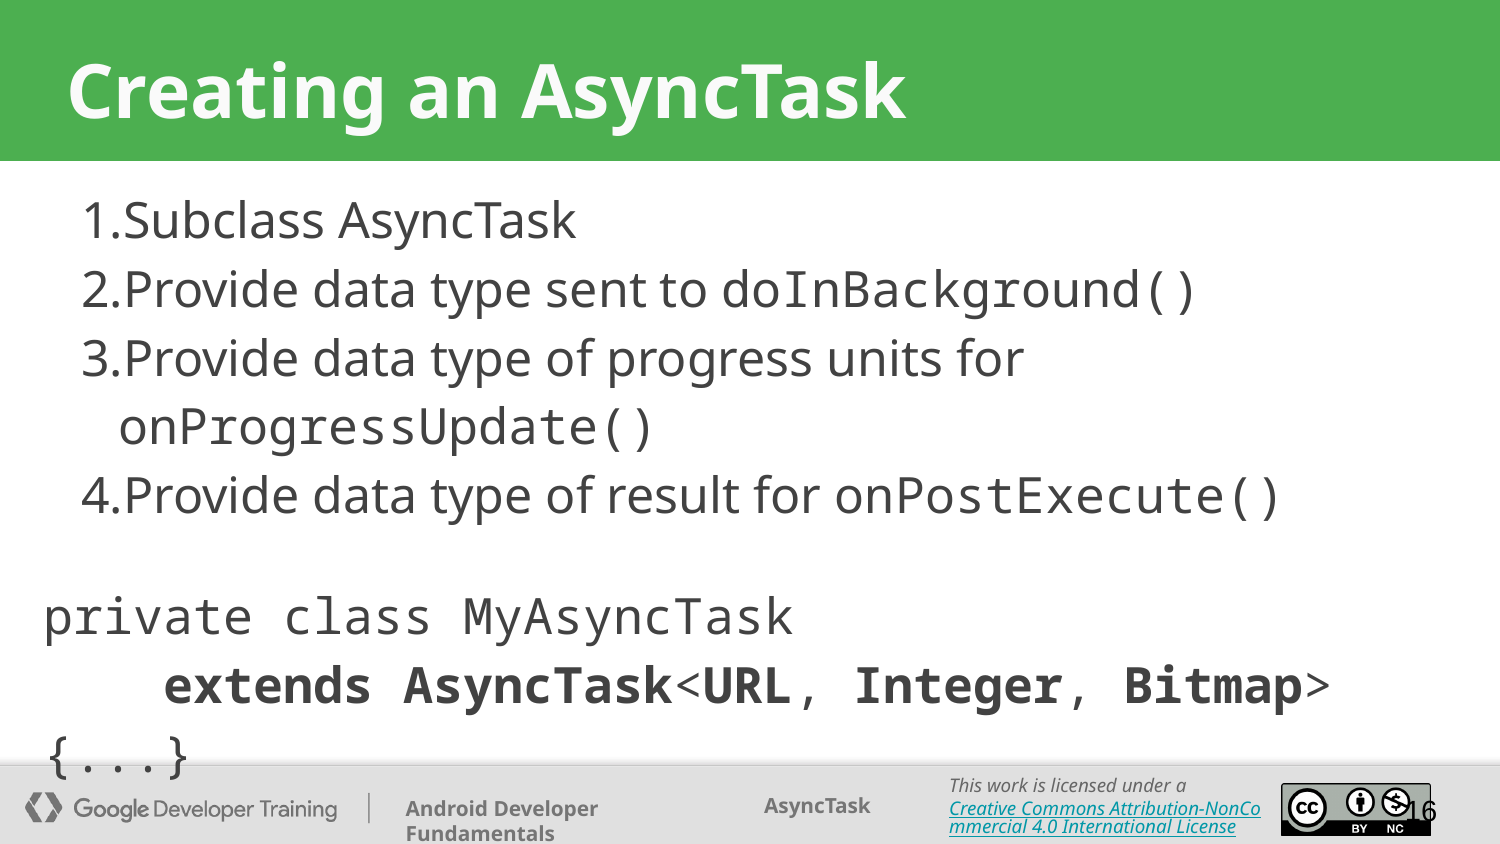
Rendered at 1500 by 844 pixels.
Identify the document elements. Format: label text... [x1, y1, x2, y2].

title Creating an AsyncTask [51, 28, 1449, 122]
list Subclass AsyncTask Provide data type sent to doInBackground() Provide data type of progress units for onProgressUpdate() Provide data type of result for onPostExecute() private class MyAsyncTask extends AsyncTask<URL, Integer, Bitmap> {...} [28, 164, 1491, 725]
picture [0, 161, 1500, 844]
slide_number ‹#› [1389, 777, 1480, 842]
